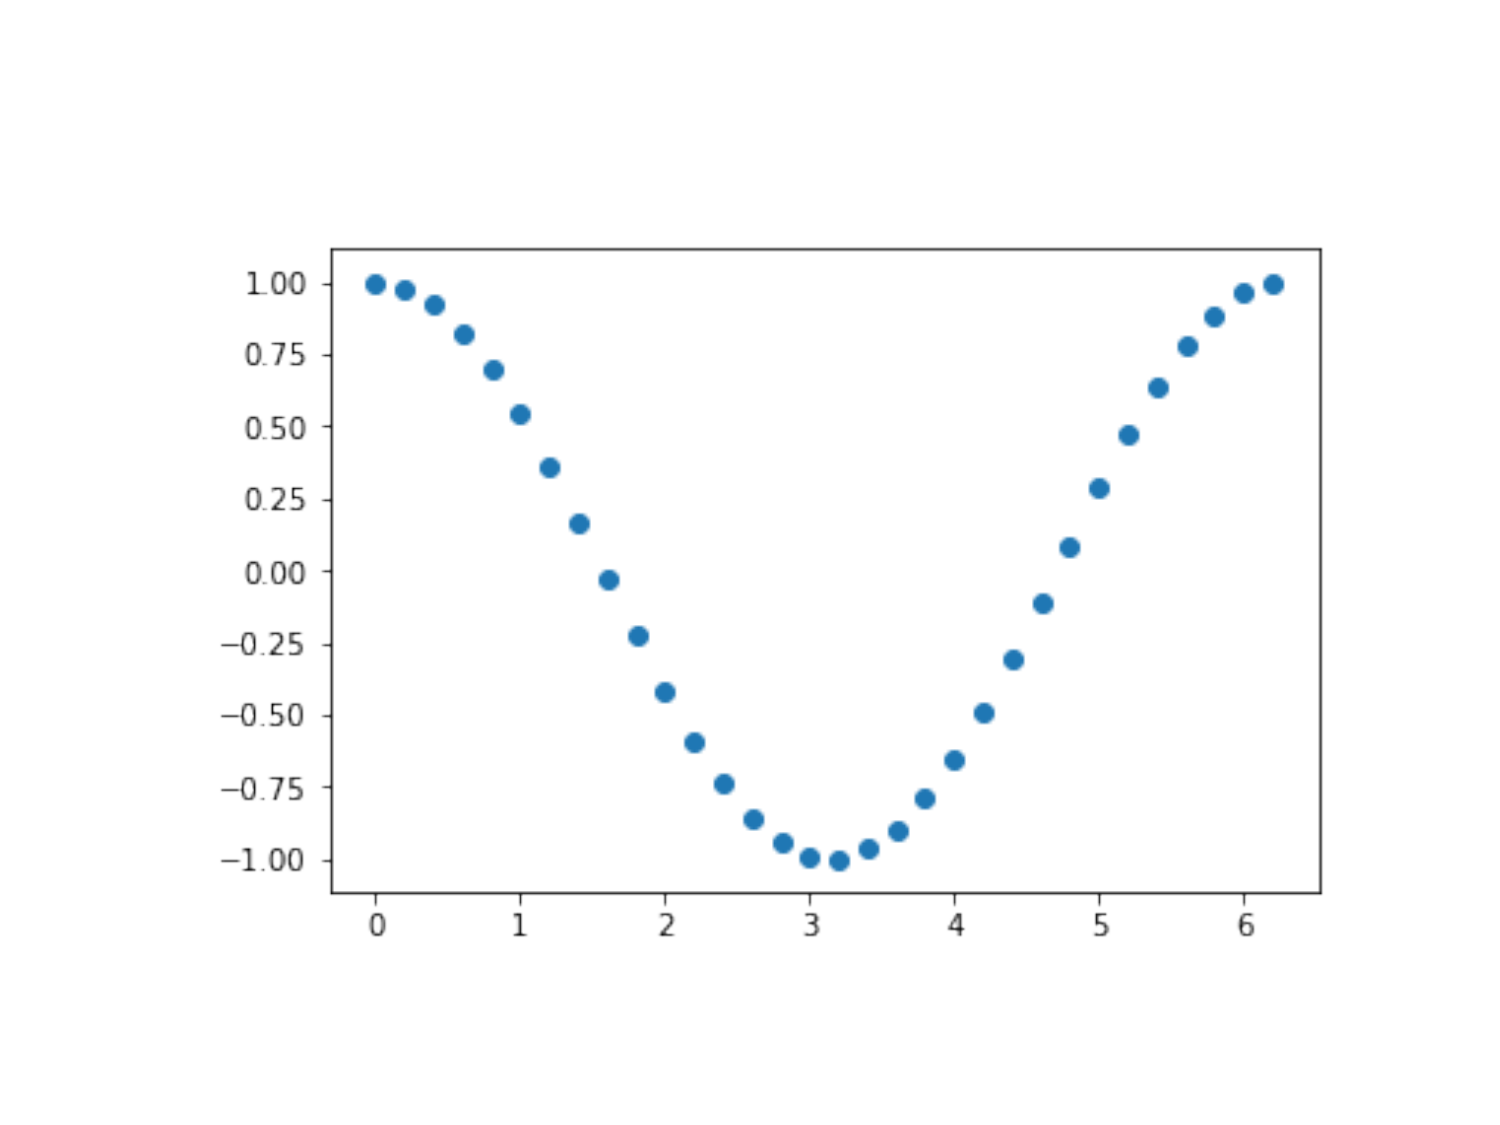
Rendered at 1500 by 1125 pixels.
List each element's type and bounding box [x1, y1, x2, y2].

picture [198, 219, 1350, 964]
